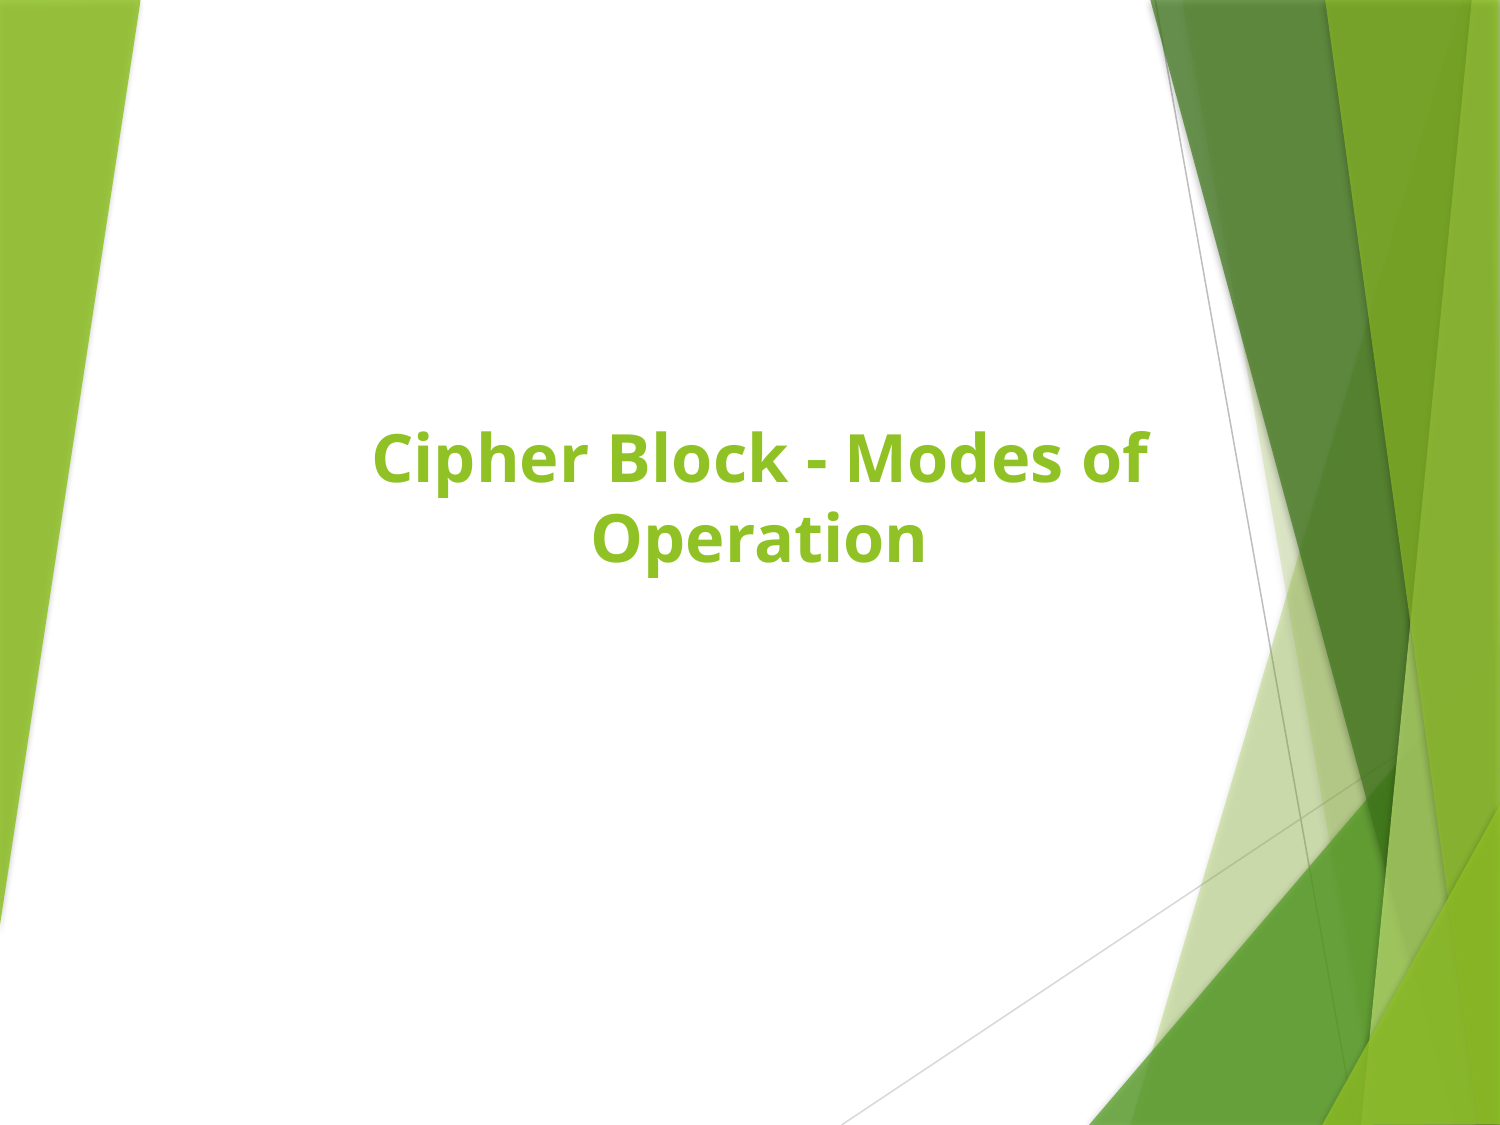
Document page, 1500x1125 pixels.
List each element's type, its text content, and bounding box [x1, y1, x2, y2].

title Cipher Block - Modes of Operation [249, 374, 1270, 617]
